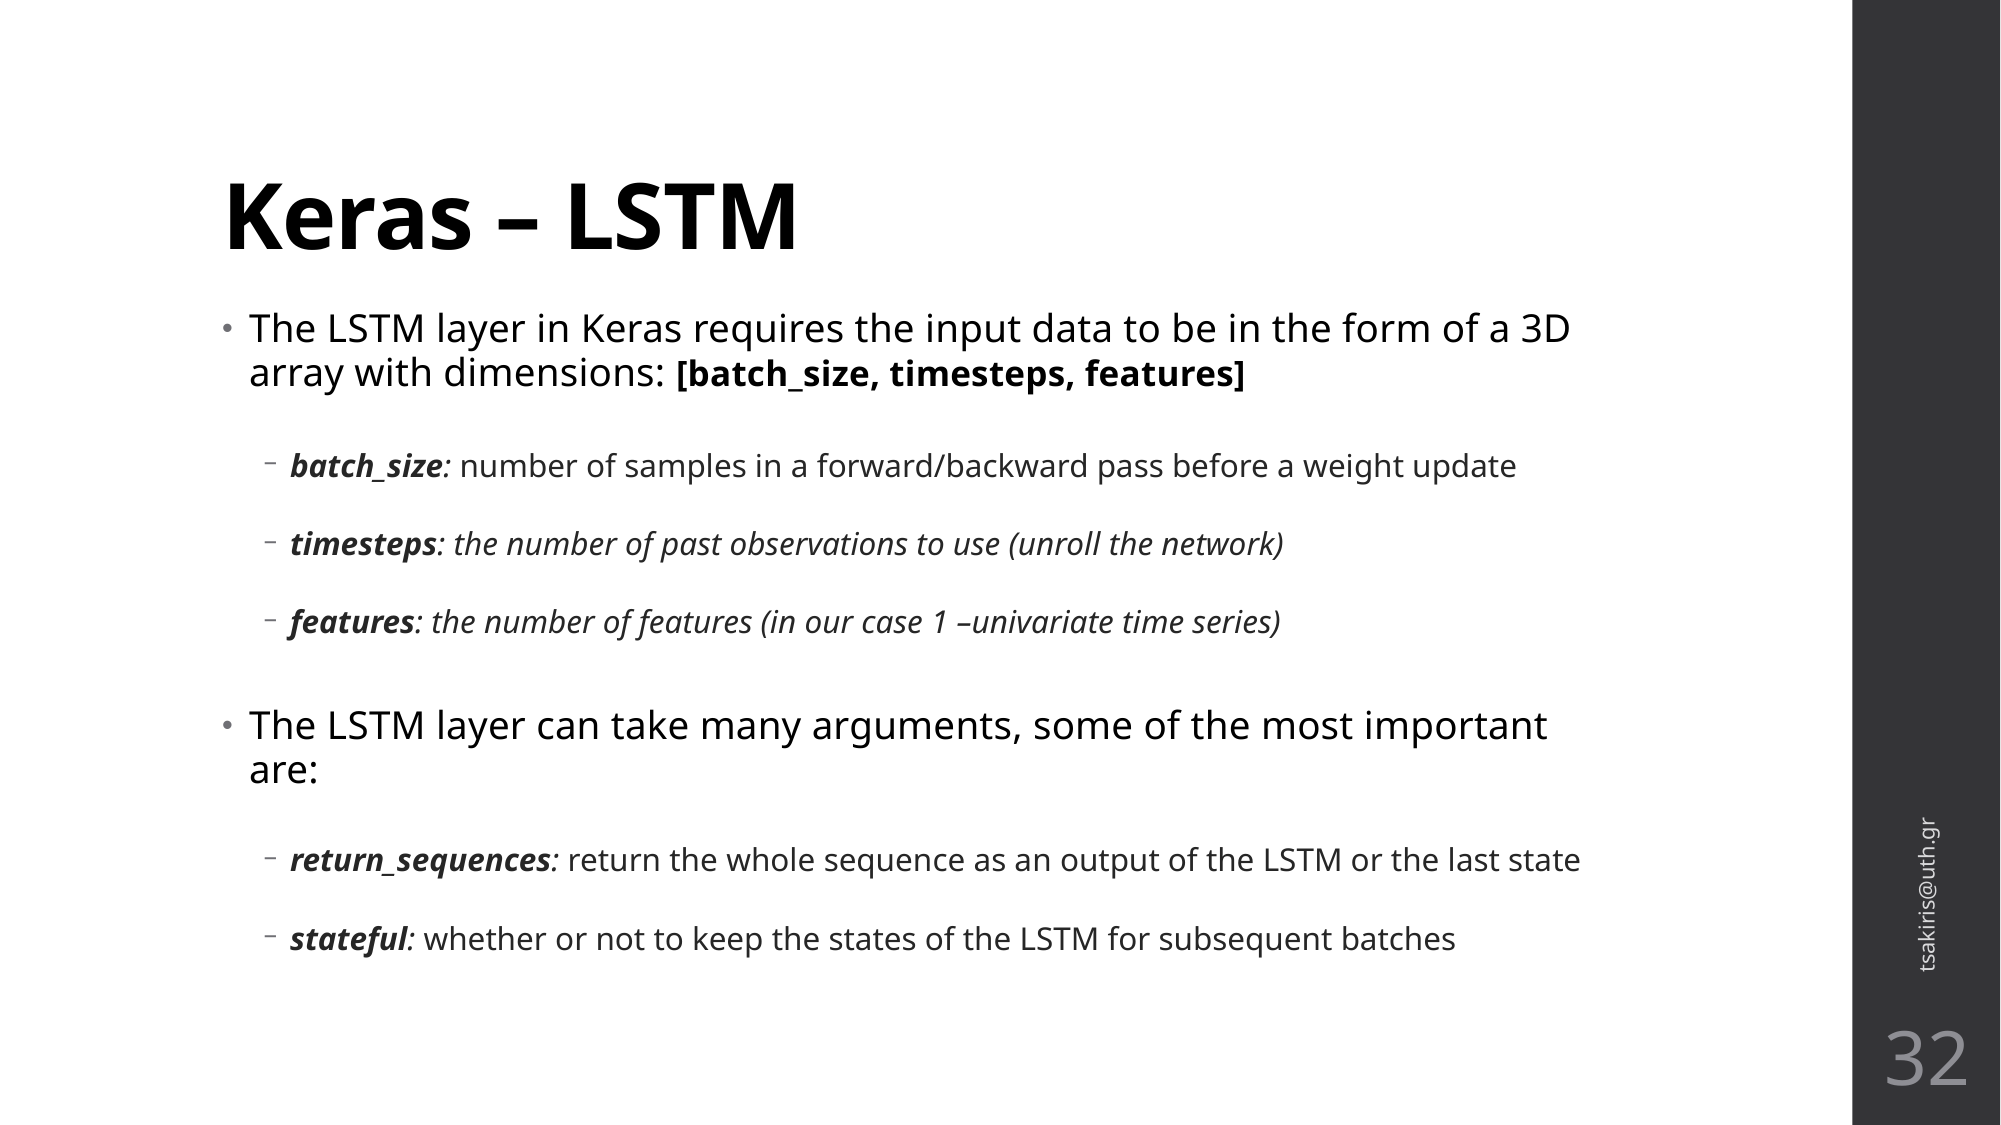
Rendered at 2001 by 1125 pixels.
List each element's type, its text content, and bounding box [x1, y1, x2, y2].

footer tsakiris@uth.gr [1897, 400, 1958, 988]
title Keras – LSTM [206, 60, 1797, 278]
slide_number 32 [1852, 1012, 2000, 1110]
list The LSTM layer in Keras requires the input data to be in the form of a 3D array with dimensions: [batch_size, timesteps, features] batch_size: number of samples in a forward/backward pass before a weight update timesteps: the number of past observations to use (unroll the network) features: the number of features (in our case 1 –univariate time series) The LSTM layer can take many arguments, some of the most important are: return_sequences: return the whole sequence as an output of the LSTM or the last state stateful: whether or not to keep the states of the LSTM for subsequent batches [206, 299, 1617, 1014]
